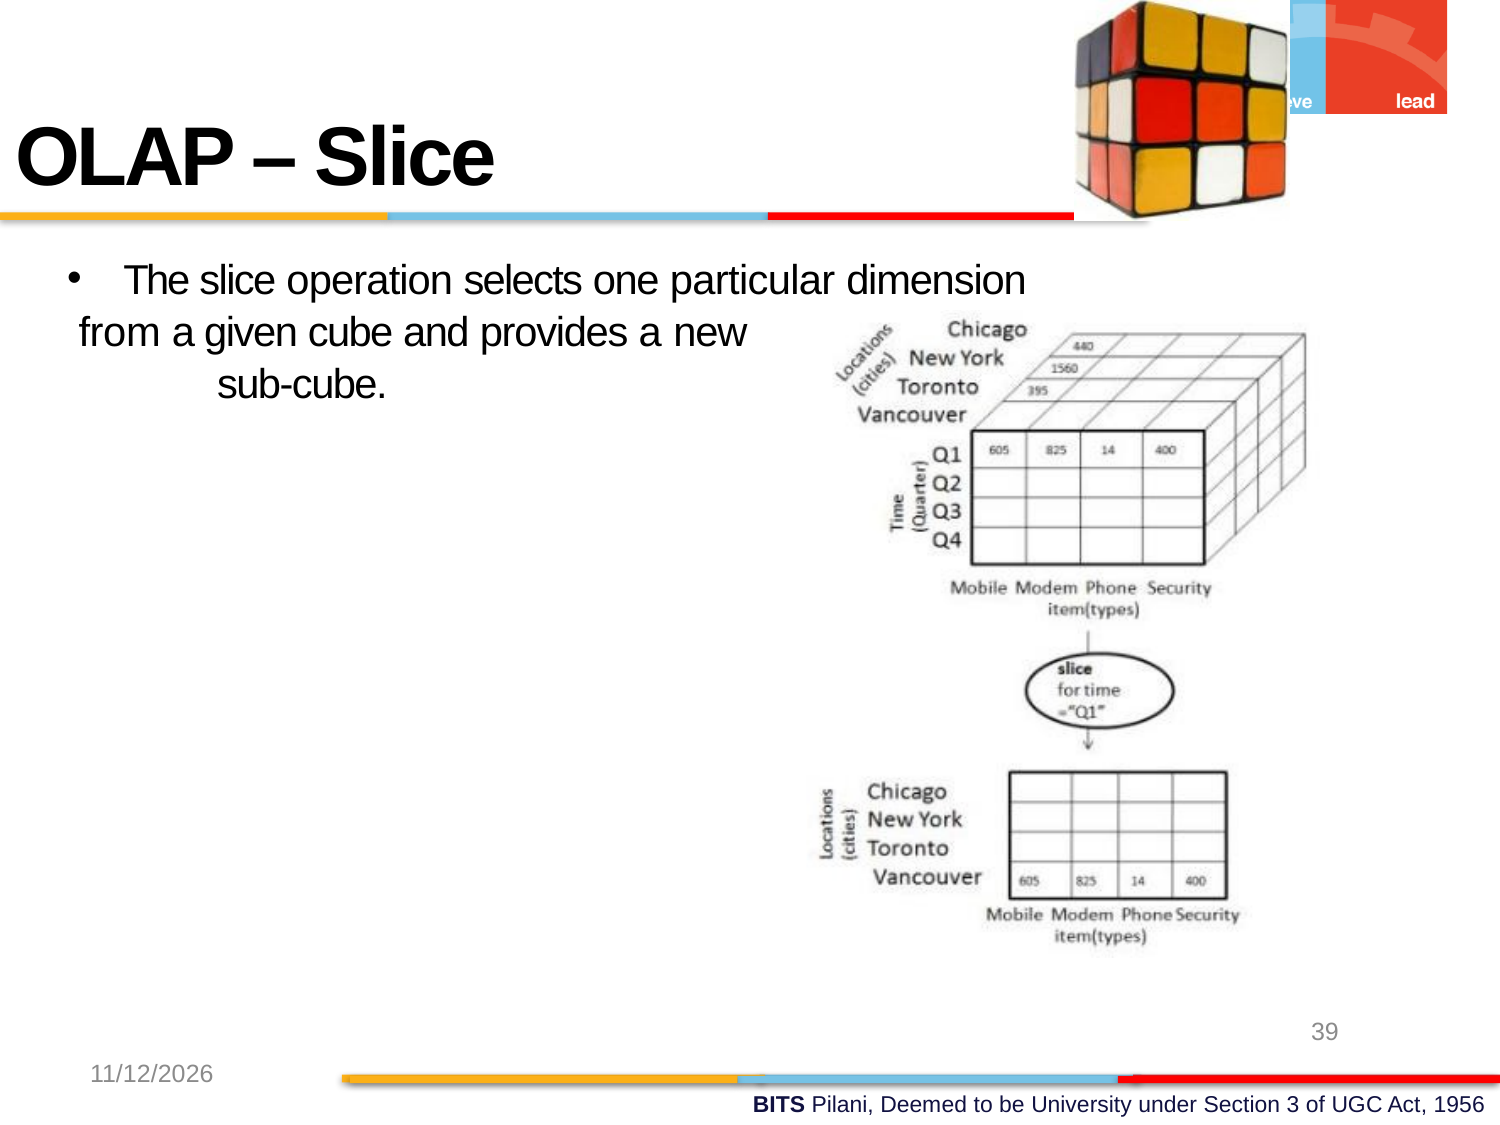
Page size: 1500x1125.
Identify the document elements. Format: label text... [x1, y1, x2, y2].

slide_number 39 [1149, 1000, 1500, 1061]
text_box [806, 310, 1320, 958]
picture [1074, 0, 1448, 221]
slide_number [75, 1042, 425, 1103]
title OLAP – Slice [0, 58, 1350, 247]
list The slice operation selects one particular dimension from a given cube and provides a new sub-cube. [50, 245, 1400, 988]
